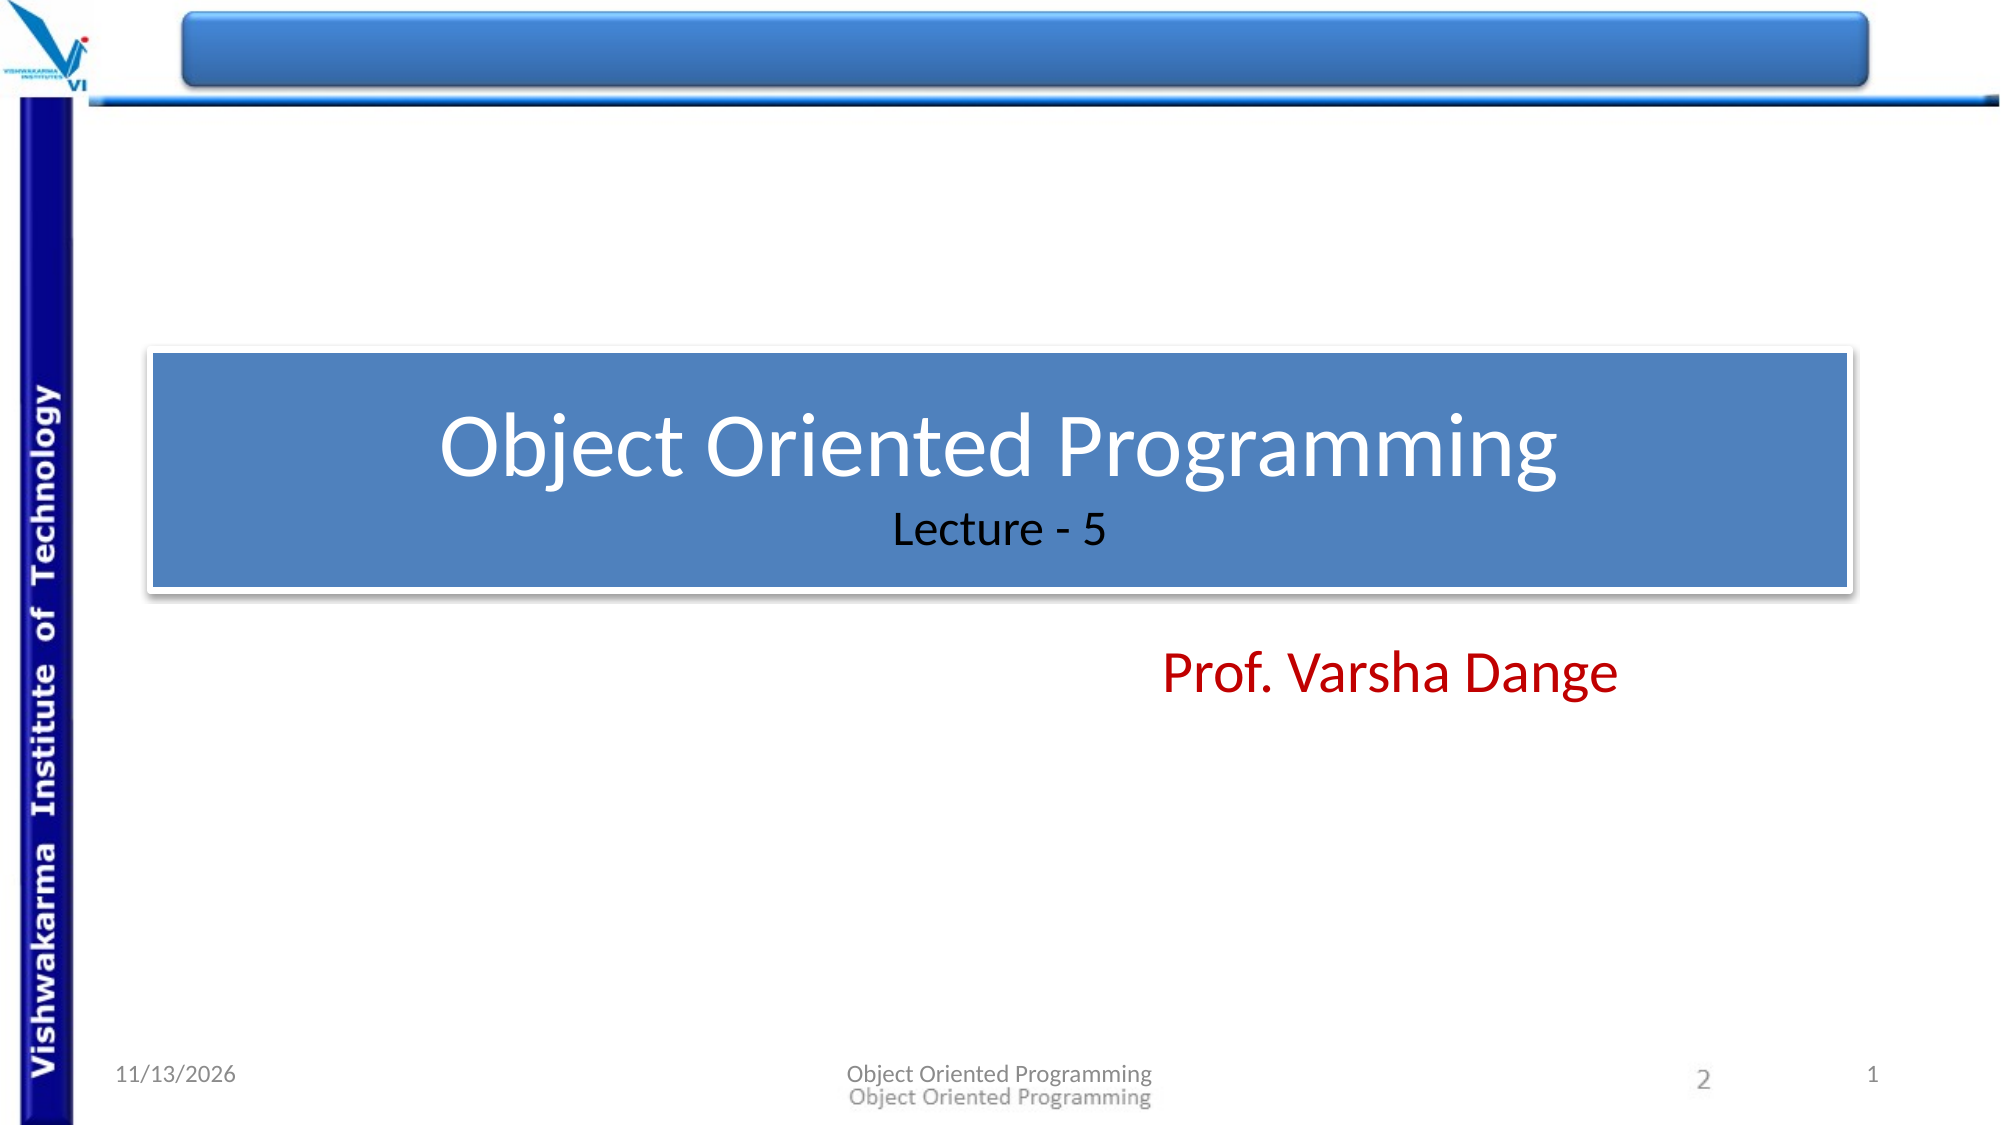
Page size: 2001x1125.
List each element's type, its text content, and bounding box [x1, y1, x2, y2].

slide_number 1 [1433, 1042, 1900, 1103]
subtitle Prof. Varsha Dange [584, 624, 1635, 713]
picture [0, 0, 2001, 1125]
footer Object Oriented Programming [683, 1042, 1317, 1103]
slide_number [99, 1042, 567, 1103]
title Object Oriented Programming Lecture - 5 [147, 346, 1853, 594]
